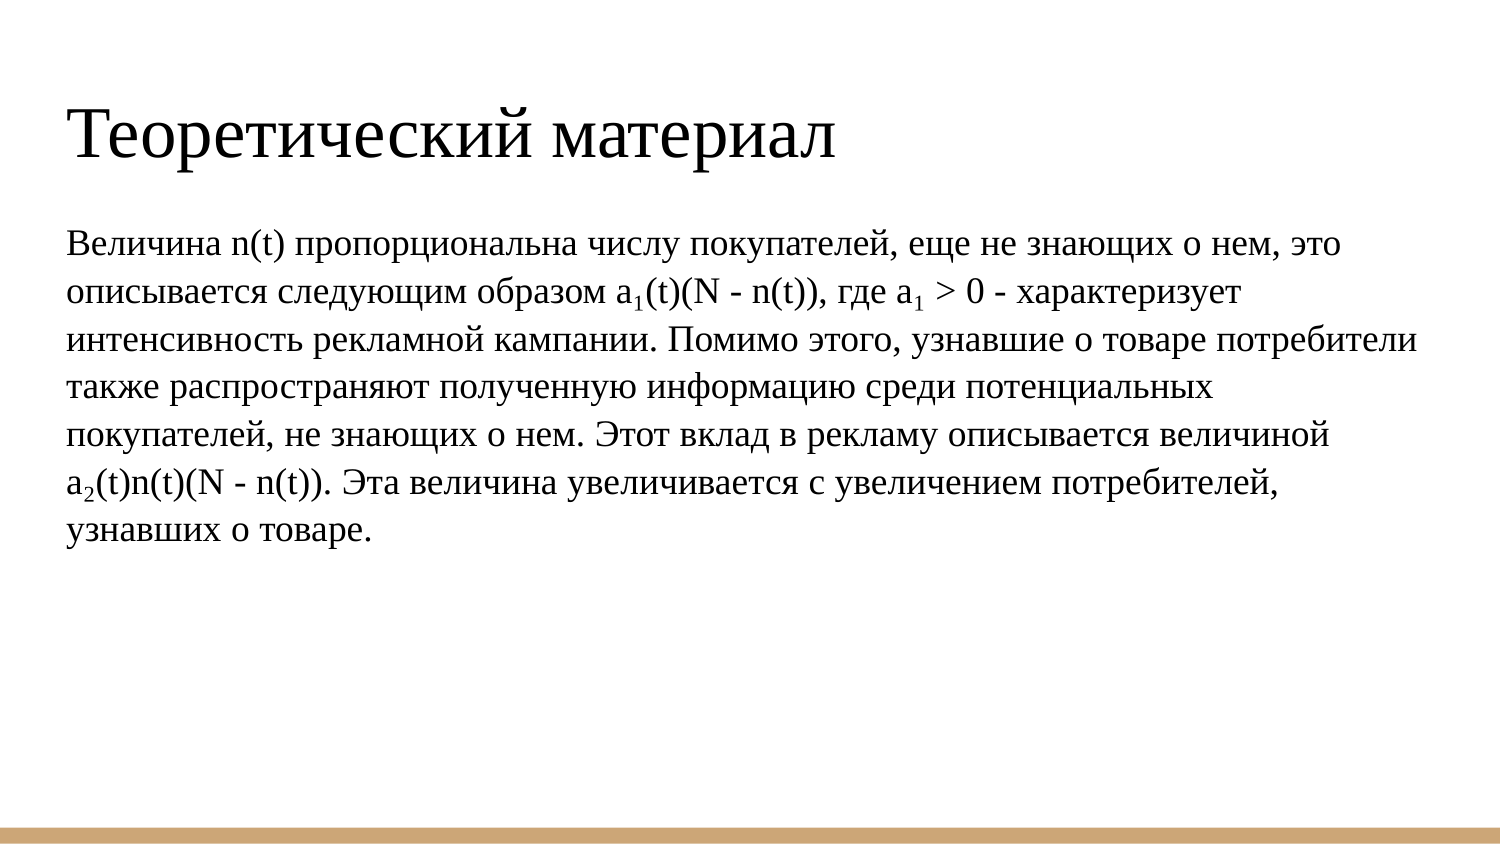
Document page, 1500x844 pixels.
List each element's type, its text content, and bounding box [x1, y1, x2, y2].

title Теоретический материал [51, 51, 1449, 189]
list Величина n(t) пропорциональна числу покупателей, еще не знающих о нем, это описывается следующим образом a₁(t)(N - n(t)), где a₁ > 0 - характеризует интенсивность рекламной кампании. Помимо этого, узнавшие о товаре потребители также распространяют полученную информацию среди потенциальных покупателей, не знающих о нем. Этот вклад в рекламу описывается величиной a₂(t)n(t)(N - n(t)). Эта величина увеличивается с увеличением потребителей, узнавших о товаре. [51, 200, 1449, 752]
